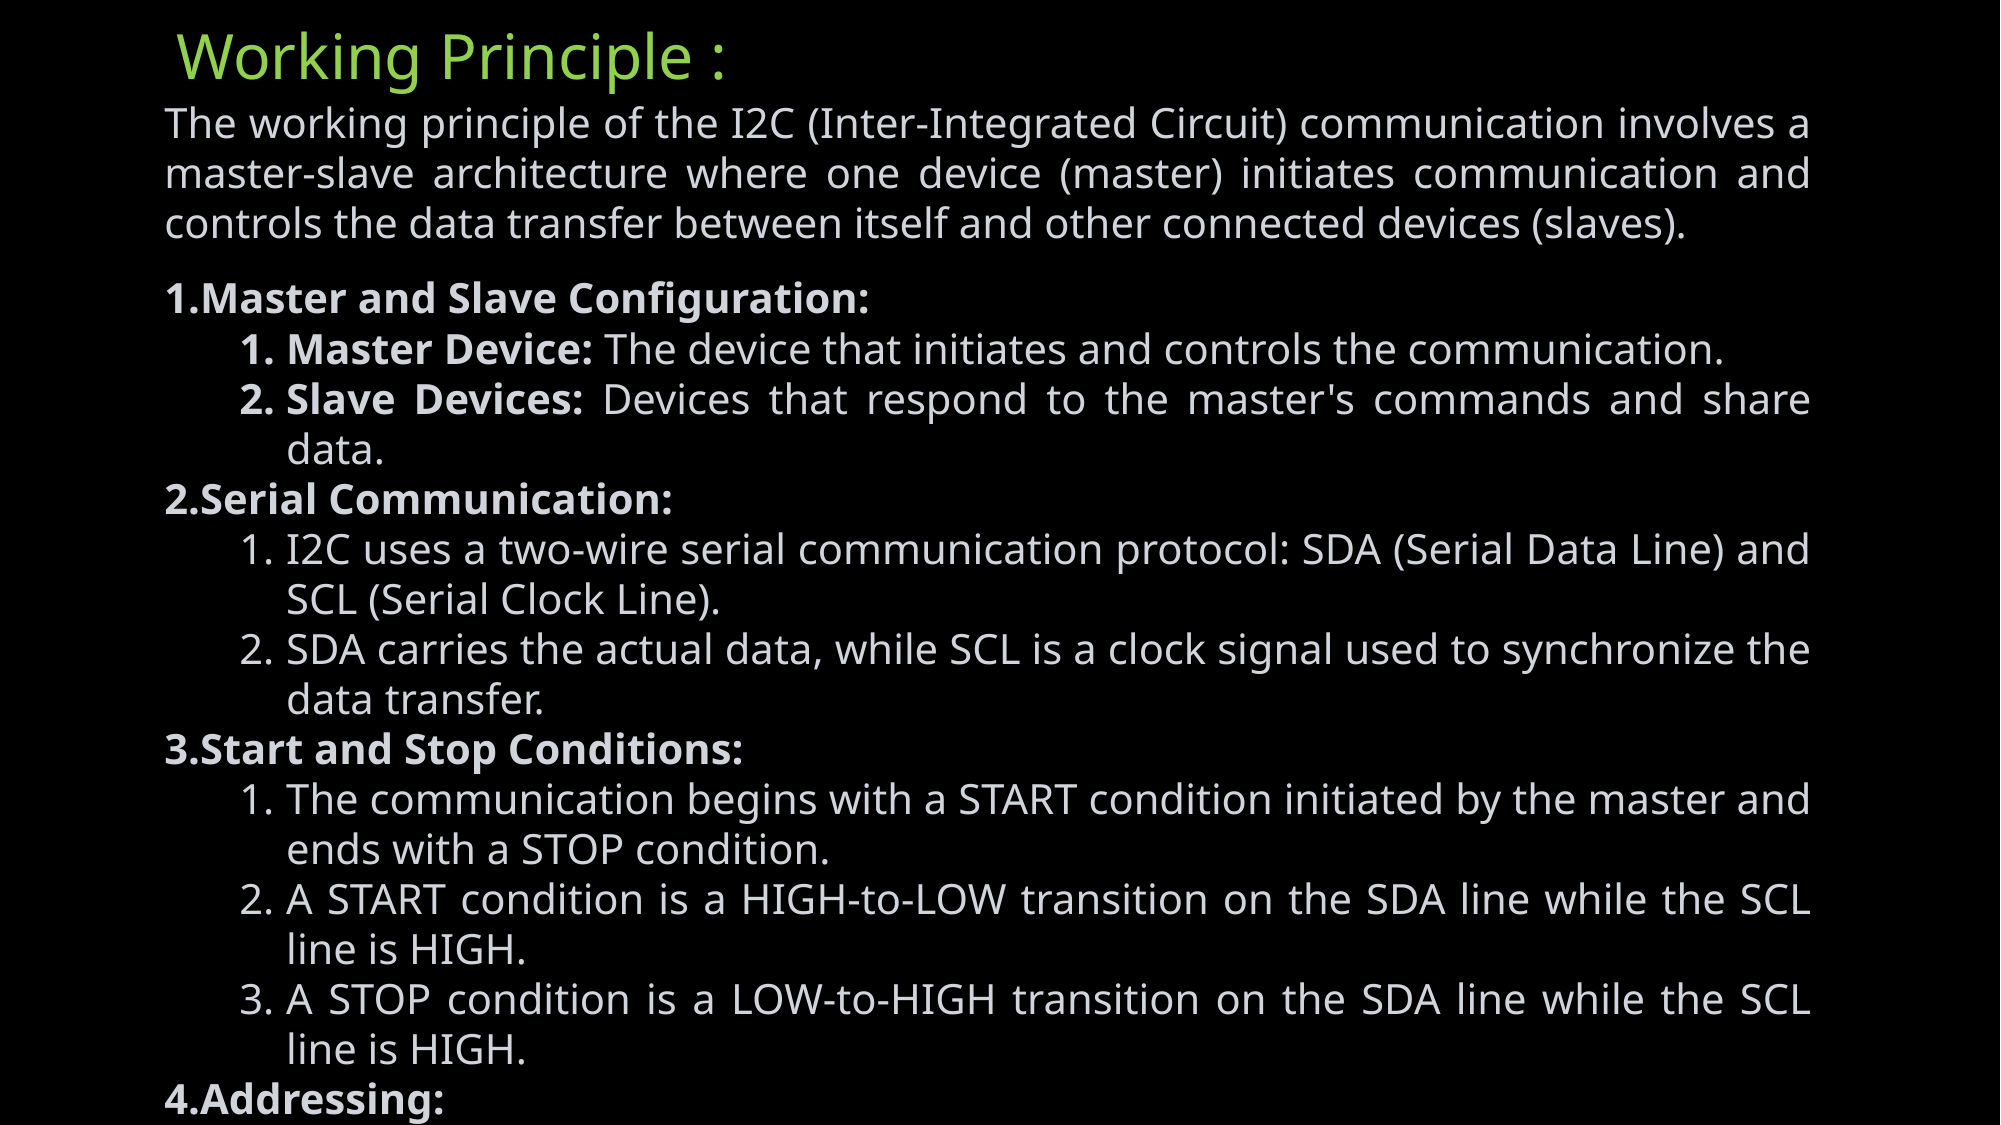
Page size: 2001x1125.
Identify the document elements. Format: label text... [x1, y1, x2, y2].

title Working Principle : [161, 0, 1662, 89]
text_box The working principle of the I2C (Inter-Integrated Circuit) communication involves a master-slave architecture where one device (master) initiates communication and controls the data transfer between itself and other connected devices (slaves). Master and Slave Configuration: Master Device: The device that initiates and controls the communication. Slave Devices: Devices that respond to the master's commands and share data. Serial Communication: I2C uses a two-wire serial communication protocol: SDA (Serial Data Line) and SCL (Serial Clock Line). SDA carries the actual data, while SCL is a clock signal used to synchronize the data transfer. Start and Stop Conditions: The communication begins with a START condition initiated by the master and ends with a STOP condition. A START condition is a HIGH-to-LOW transition on the SDA line while the SCL line is HIGH. A STOP condition is a LOW-to-HIGH transition on the SDA line while the SCL line is HIGH. Addressing: Each slave device on the bus has a unique address. The master initiates communication with a specific slave by sending its address during the START condition. [149, 89, 1827, 1125]
